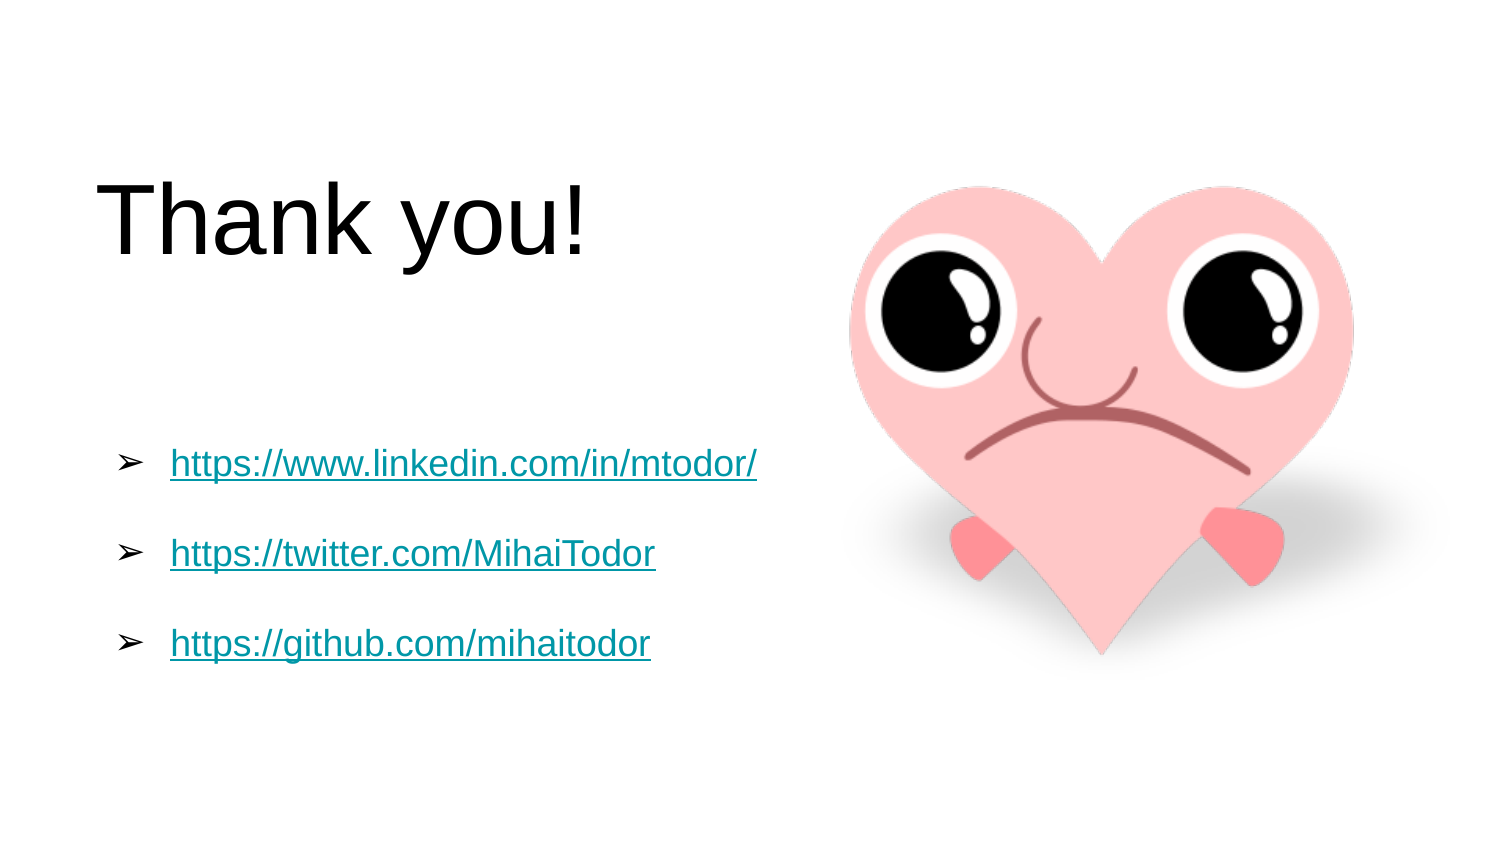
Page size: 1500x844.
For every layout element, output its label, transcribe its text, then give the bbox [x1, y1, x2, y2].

title Thank you! https://www.linkedin.com/in/mtodor/ https://twitter.com/MihaiTodor https://github.com/mihaitodor [80, 73, 1125, 745]
picture [749, 163, 1454, 680]
